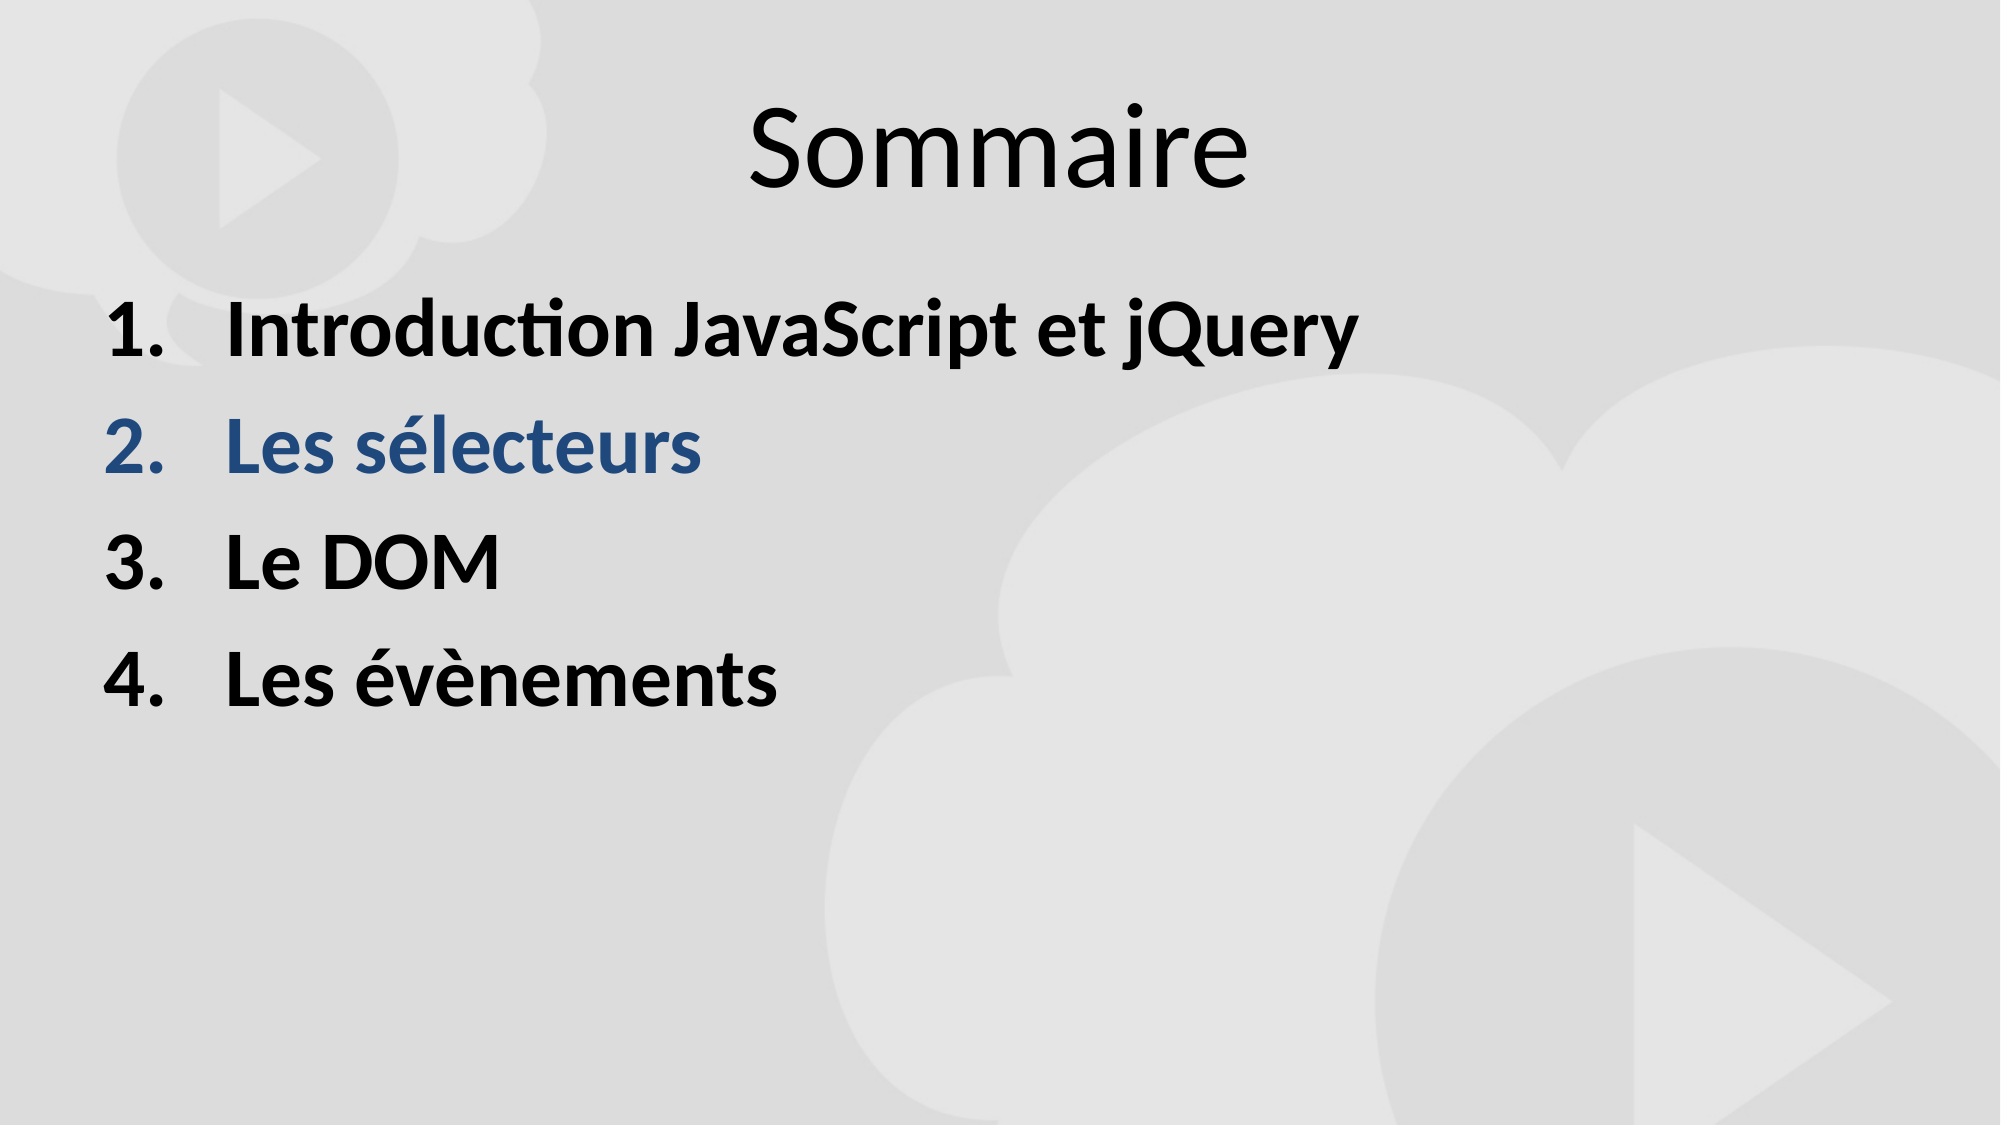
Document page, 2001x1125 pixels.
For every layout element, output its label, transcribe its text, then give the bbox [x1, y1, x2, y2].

title Sommaire [99, 45, 1900, 233]
list Introduction JavaScript et jQuery Les sélecteurs Le DOM Les évènements [88, 265, 1702, 1099]
picture [0, 0, 2001, 1125]
